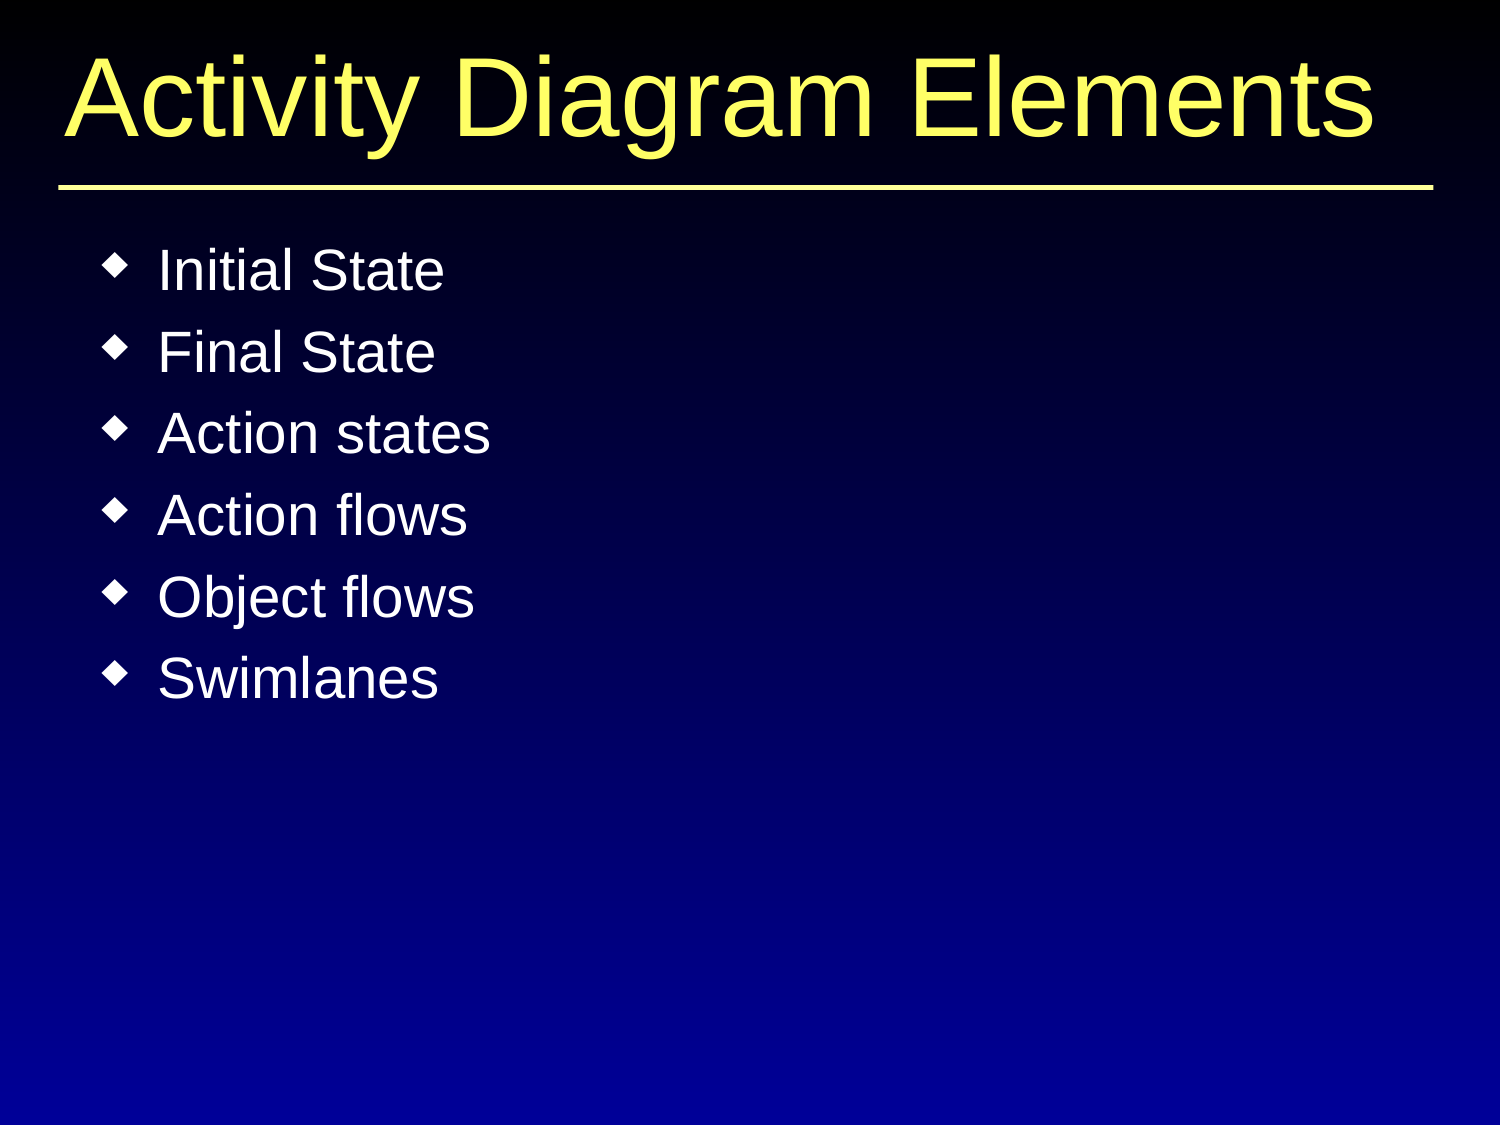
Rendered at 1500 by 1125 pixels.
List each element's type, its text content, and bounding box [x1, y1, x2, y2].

title Activity Diagram Elements [49, 36, 1463, 147]
list Initial State Final State Action states Action flows Object flows Swimlanes [86, 224, 1362, 751]
